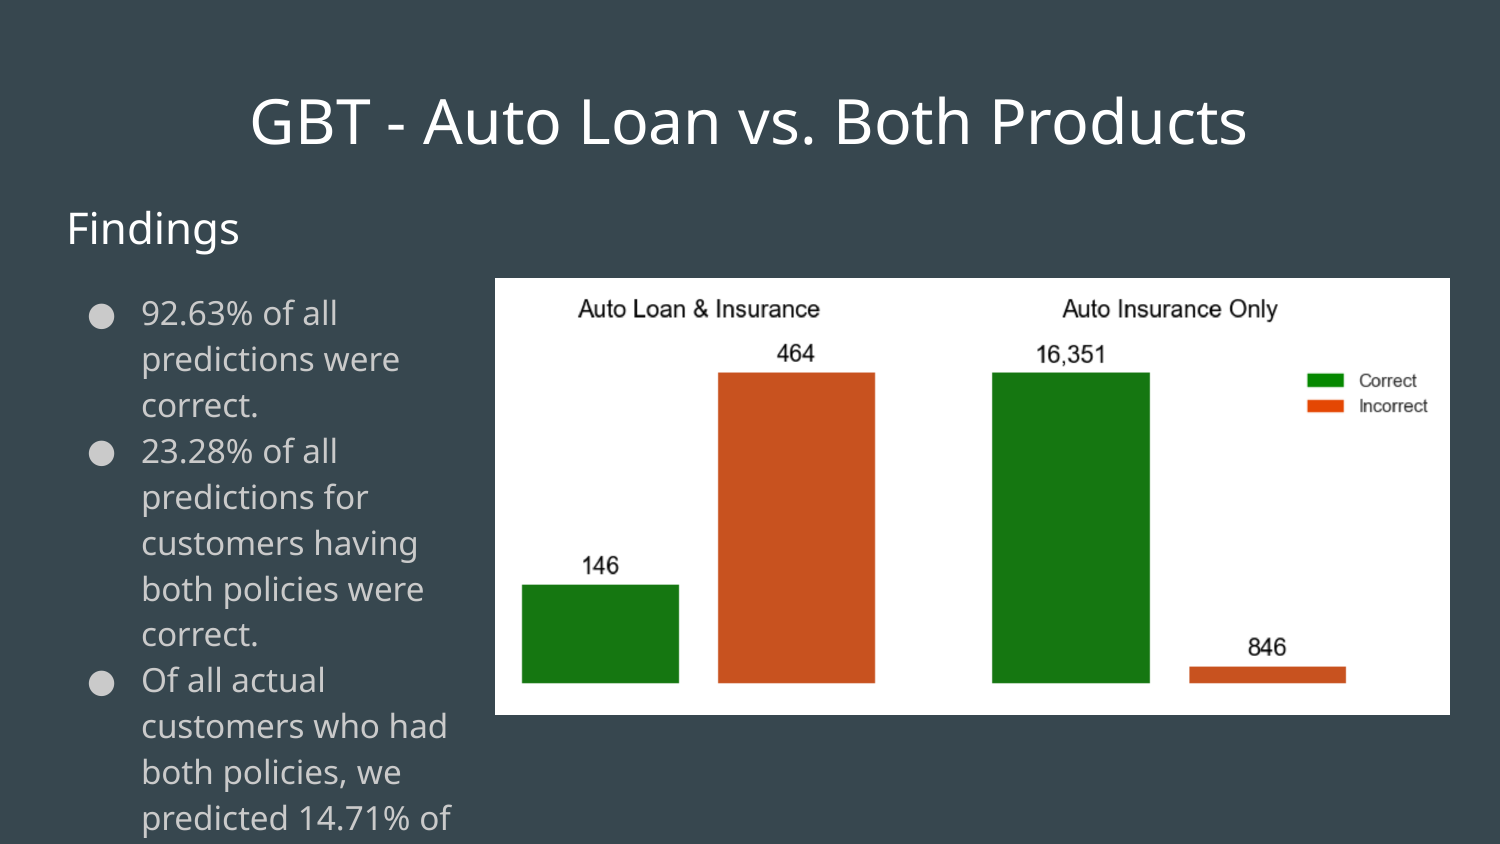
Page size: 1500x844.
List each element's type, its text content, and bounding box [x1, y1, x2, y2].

list Findings 92.63% of all predictions were correct. 23.28% of all predictions for customers having both policies were correct. Of all actual customers who had both policies, we predicted 14.71% of them correctly. [51, 177, 496, 816]
title GBT - Auto Loan vs. Both Products [51, 67, 1449, 162]
picture [495, 278, 1451, 715]
